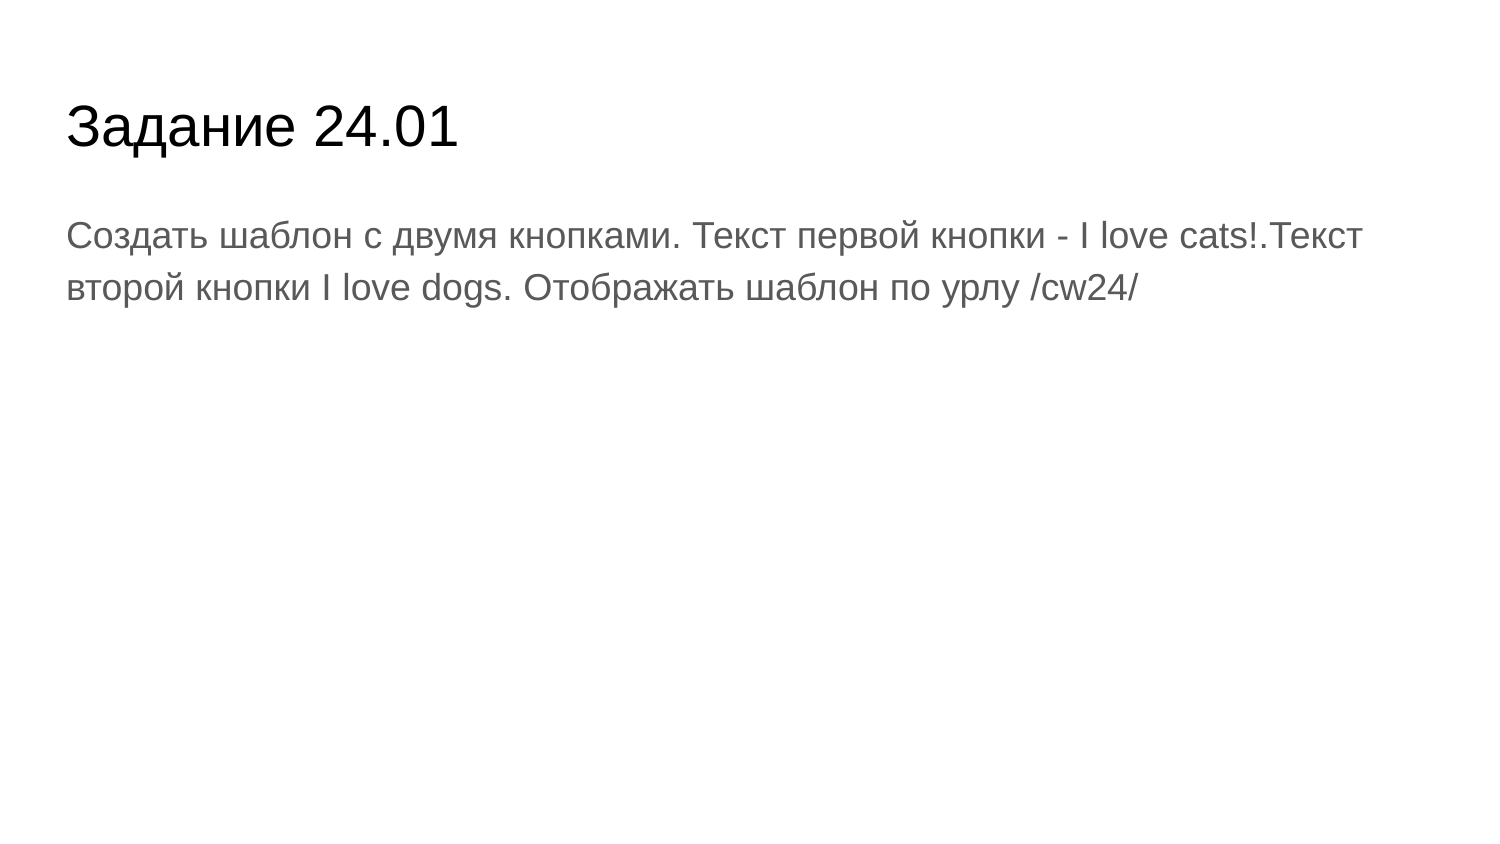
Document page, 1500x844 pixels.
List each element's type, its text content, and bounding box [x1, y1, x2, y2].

title Задание 24.01 [51, 72, 1449, 167]
list Создать шаблон с двумя кнопками. Текст первой кнопки - I love cats!.Текст второй кнопки I love dogs. Отображать шаблон по урлу /cw24/ [51, 189, 1449, 750]
